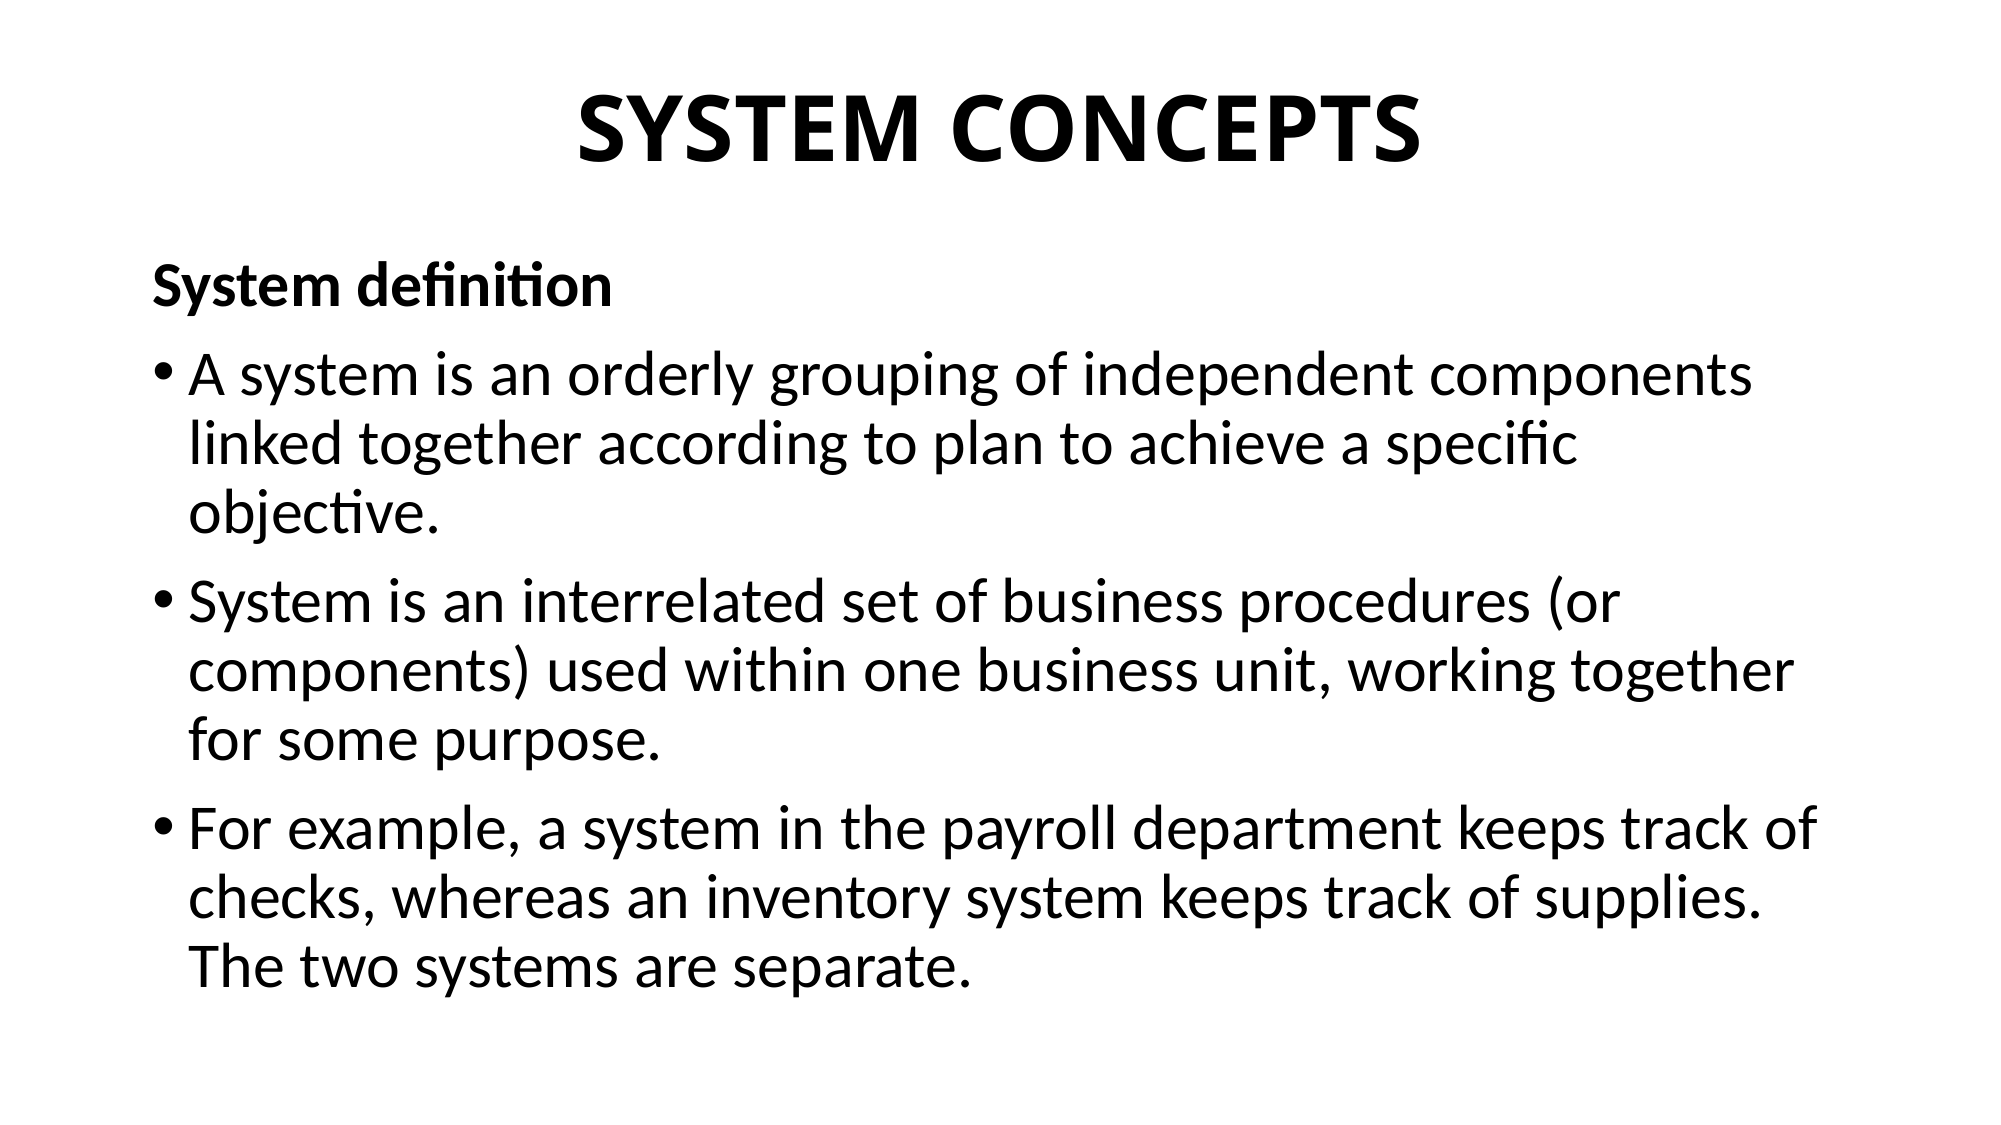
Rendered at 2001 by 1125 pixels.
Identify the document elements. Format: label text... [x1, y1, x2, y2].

list System definition A system is an orderly grouping of independent components linked together according to plan to achieve a specific objective. System is an interrelated set of business procedures (or components) used within one business unit, working together for some purpose. For example, a system in the payroll department keeps track of checks, whereas an inventory system keeps track of supplies. The two systems are separate. [137, 243, 1863, 1014]
title SYSTEM CONCEPTS [137, 59, 1863, 204]
